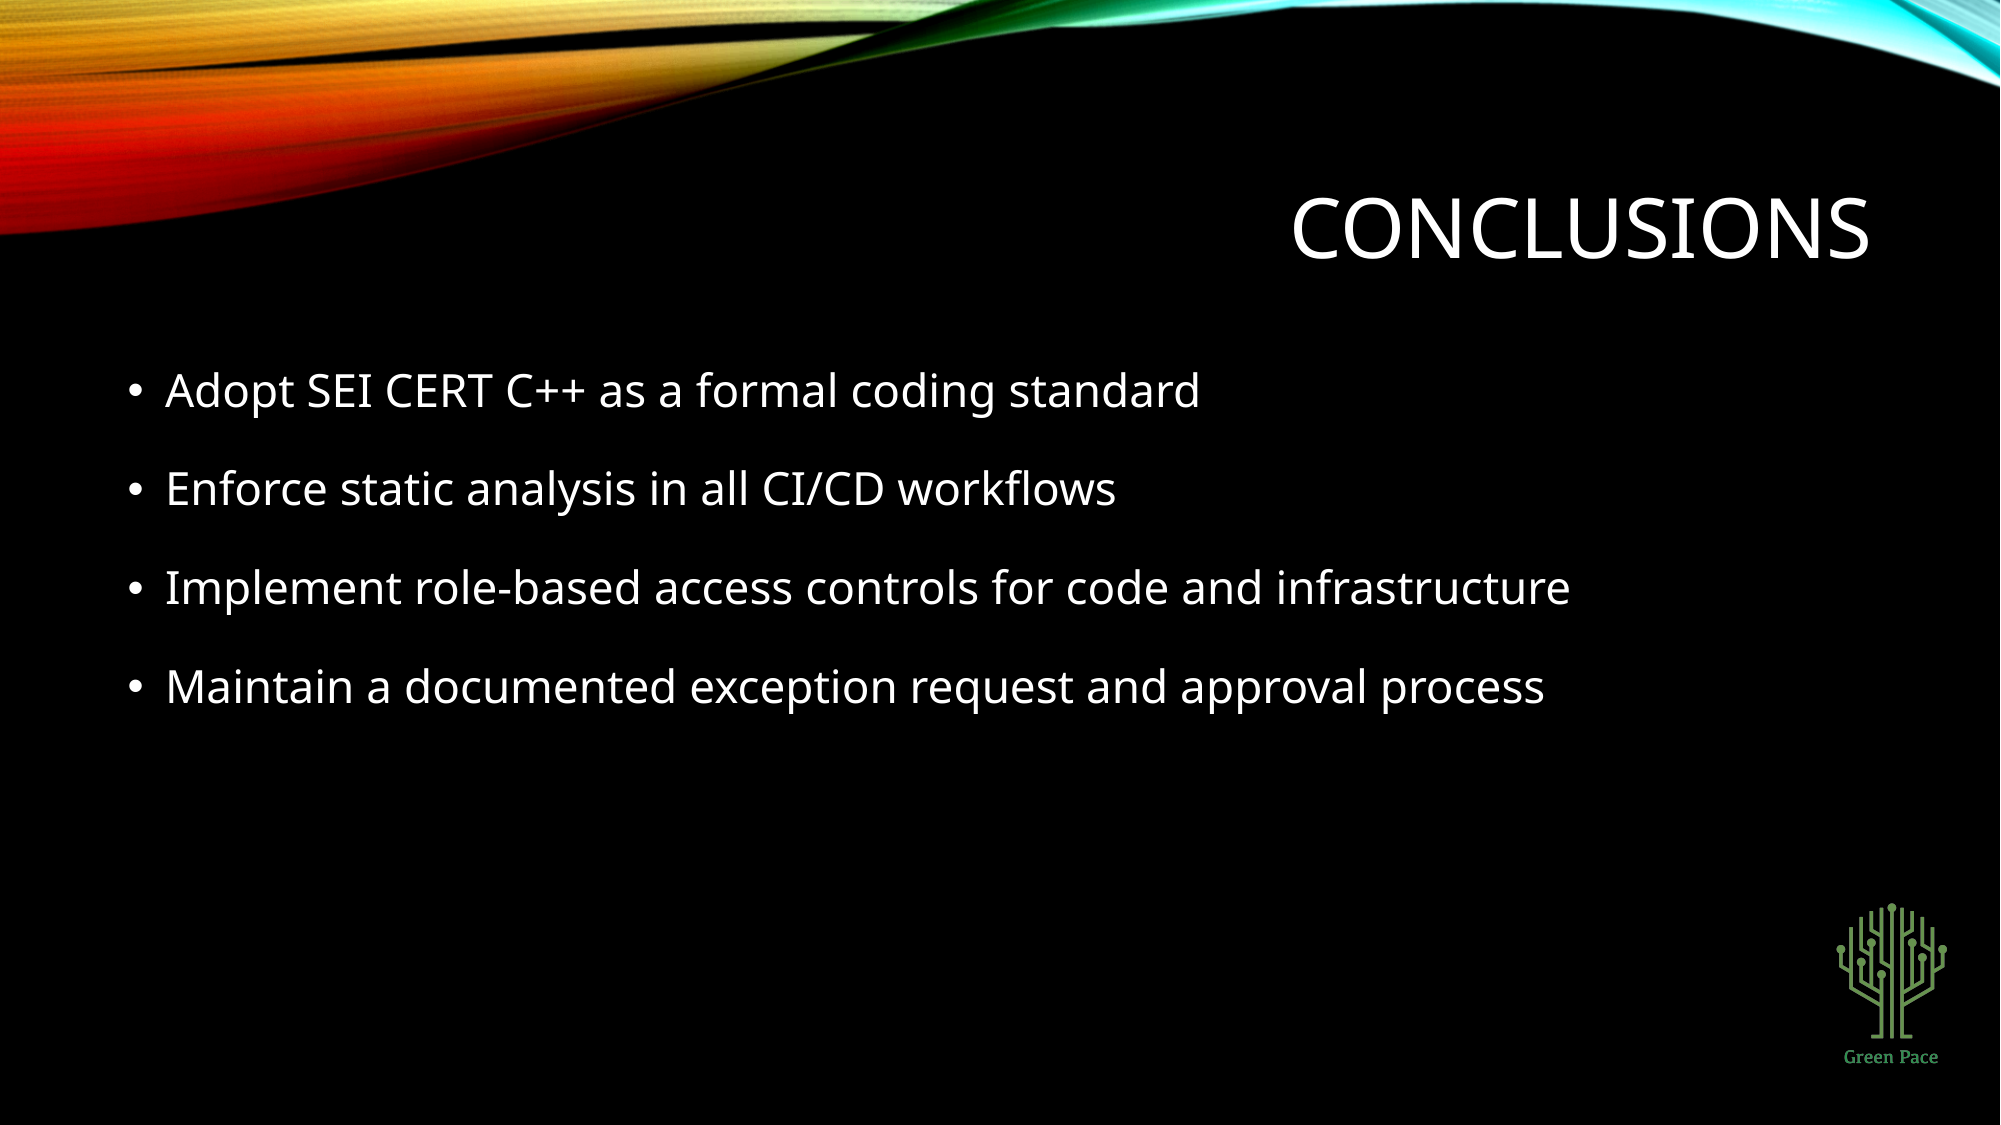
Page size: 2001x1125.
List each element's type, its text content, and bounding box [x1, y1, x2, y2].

picture [0, 0, 2000, 237]
list Adopt SEI CERT C++ as a formal coding standard Enforce static analysis in all CI/CD workflows Implement role-based access controls for code and infrastructure Maintain a documented exception request and approval process [112, 360, 1888, 1021]
picture [1817, 892, 1964, 1082]
title CONCLUSIONS [474, 125, 1888, 338]
